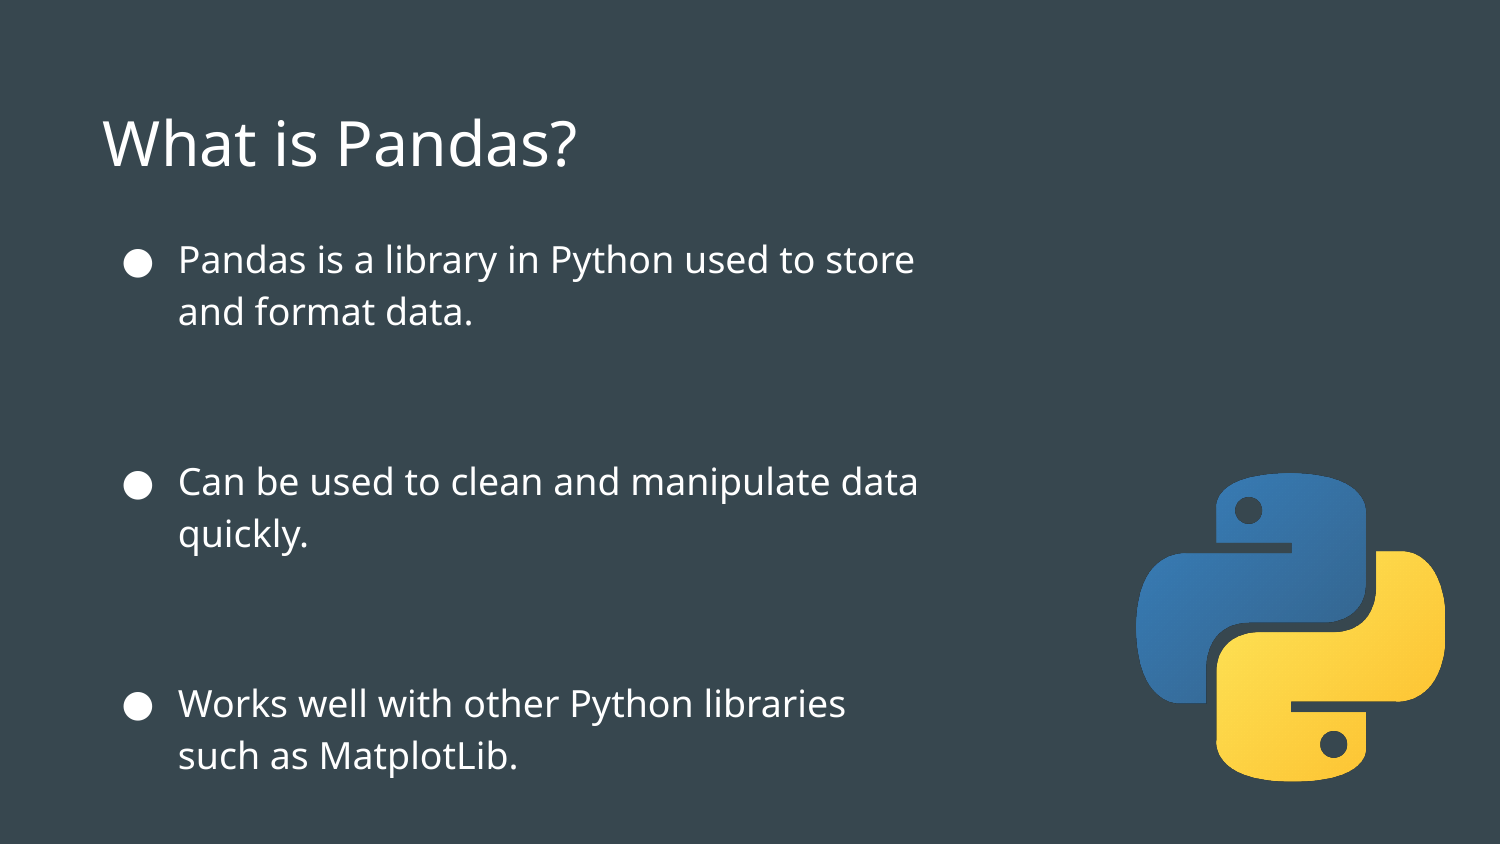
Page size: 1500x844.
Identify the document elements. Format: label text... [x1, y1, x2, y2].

title Pandas is a library in Python used to store and format data. Can be used to clean and manipulate data quickly. Works well with other Python libraries such as MatplotLib. [87, 214, 941, 718]
picture [1136, 473, 1445, 782]
title What is Pandas? [87, 88, 941, 214]
